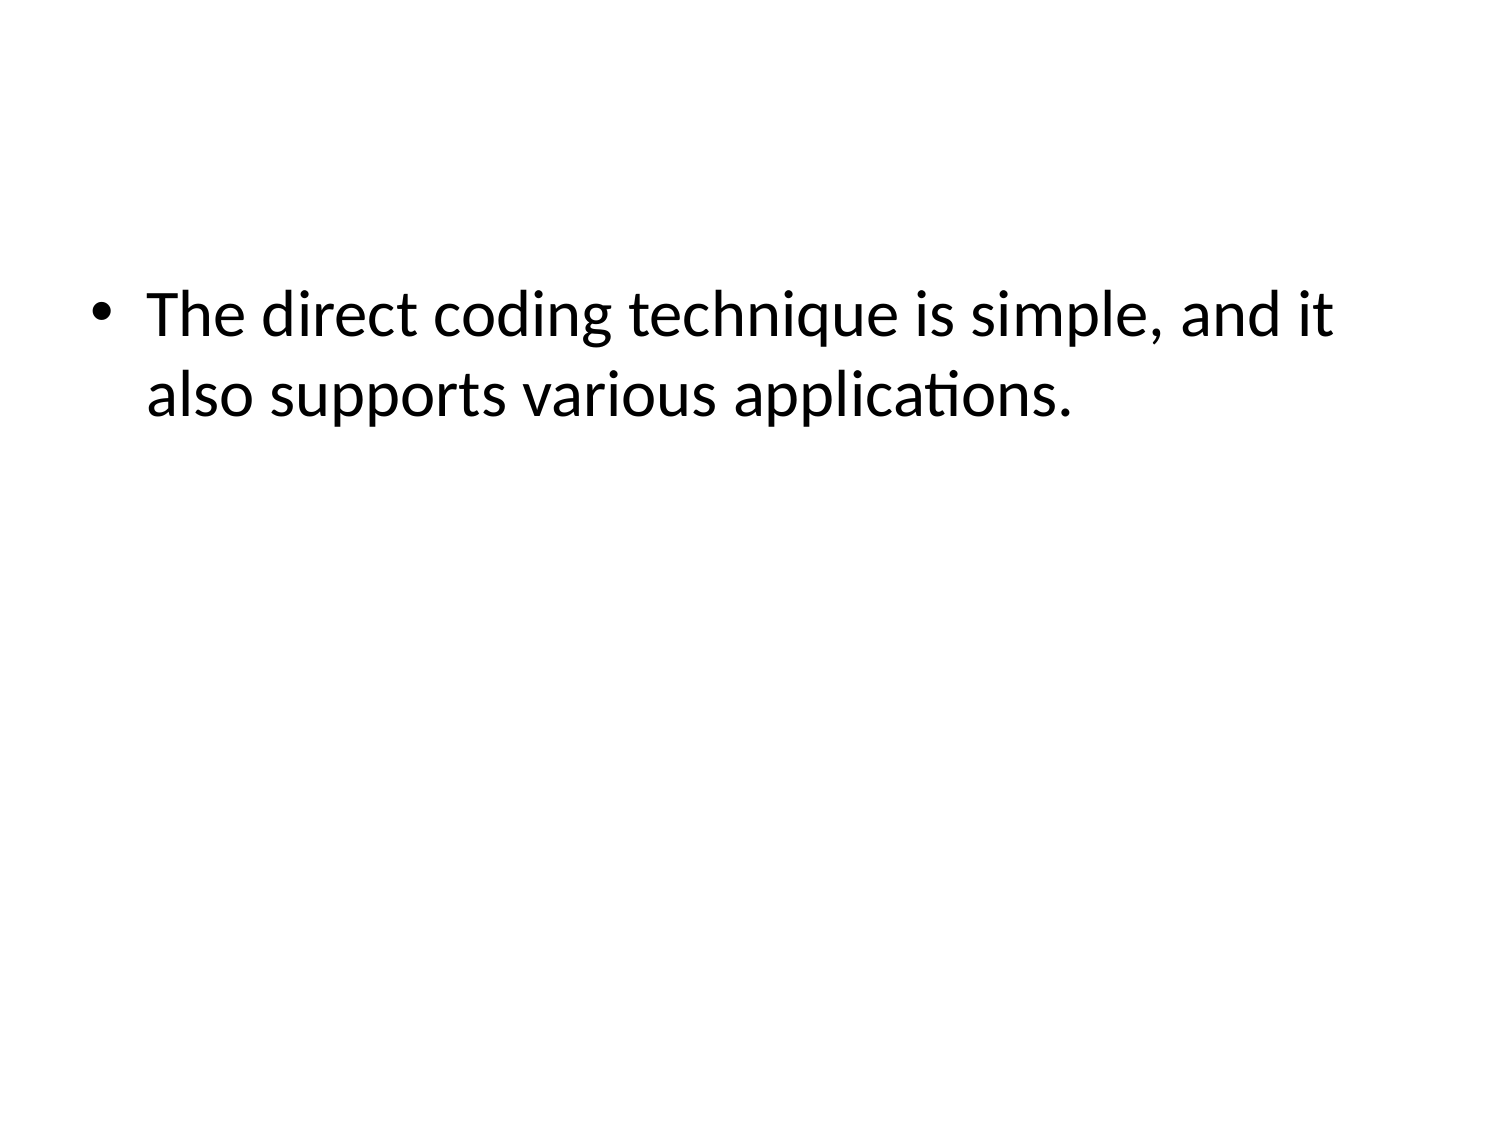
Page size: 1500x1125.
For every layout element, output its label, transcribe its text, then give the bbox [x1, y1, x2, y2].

list The direct coding technique is simple, and it also supports various applications. [75, 262, 1425, 1005]
